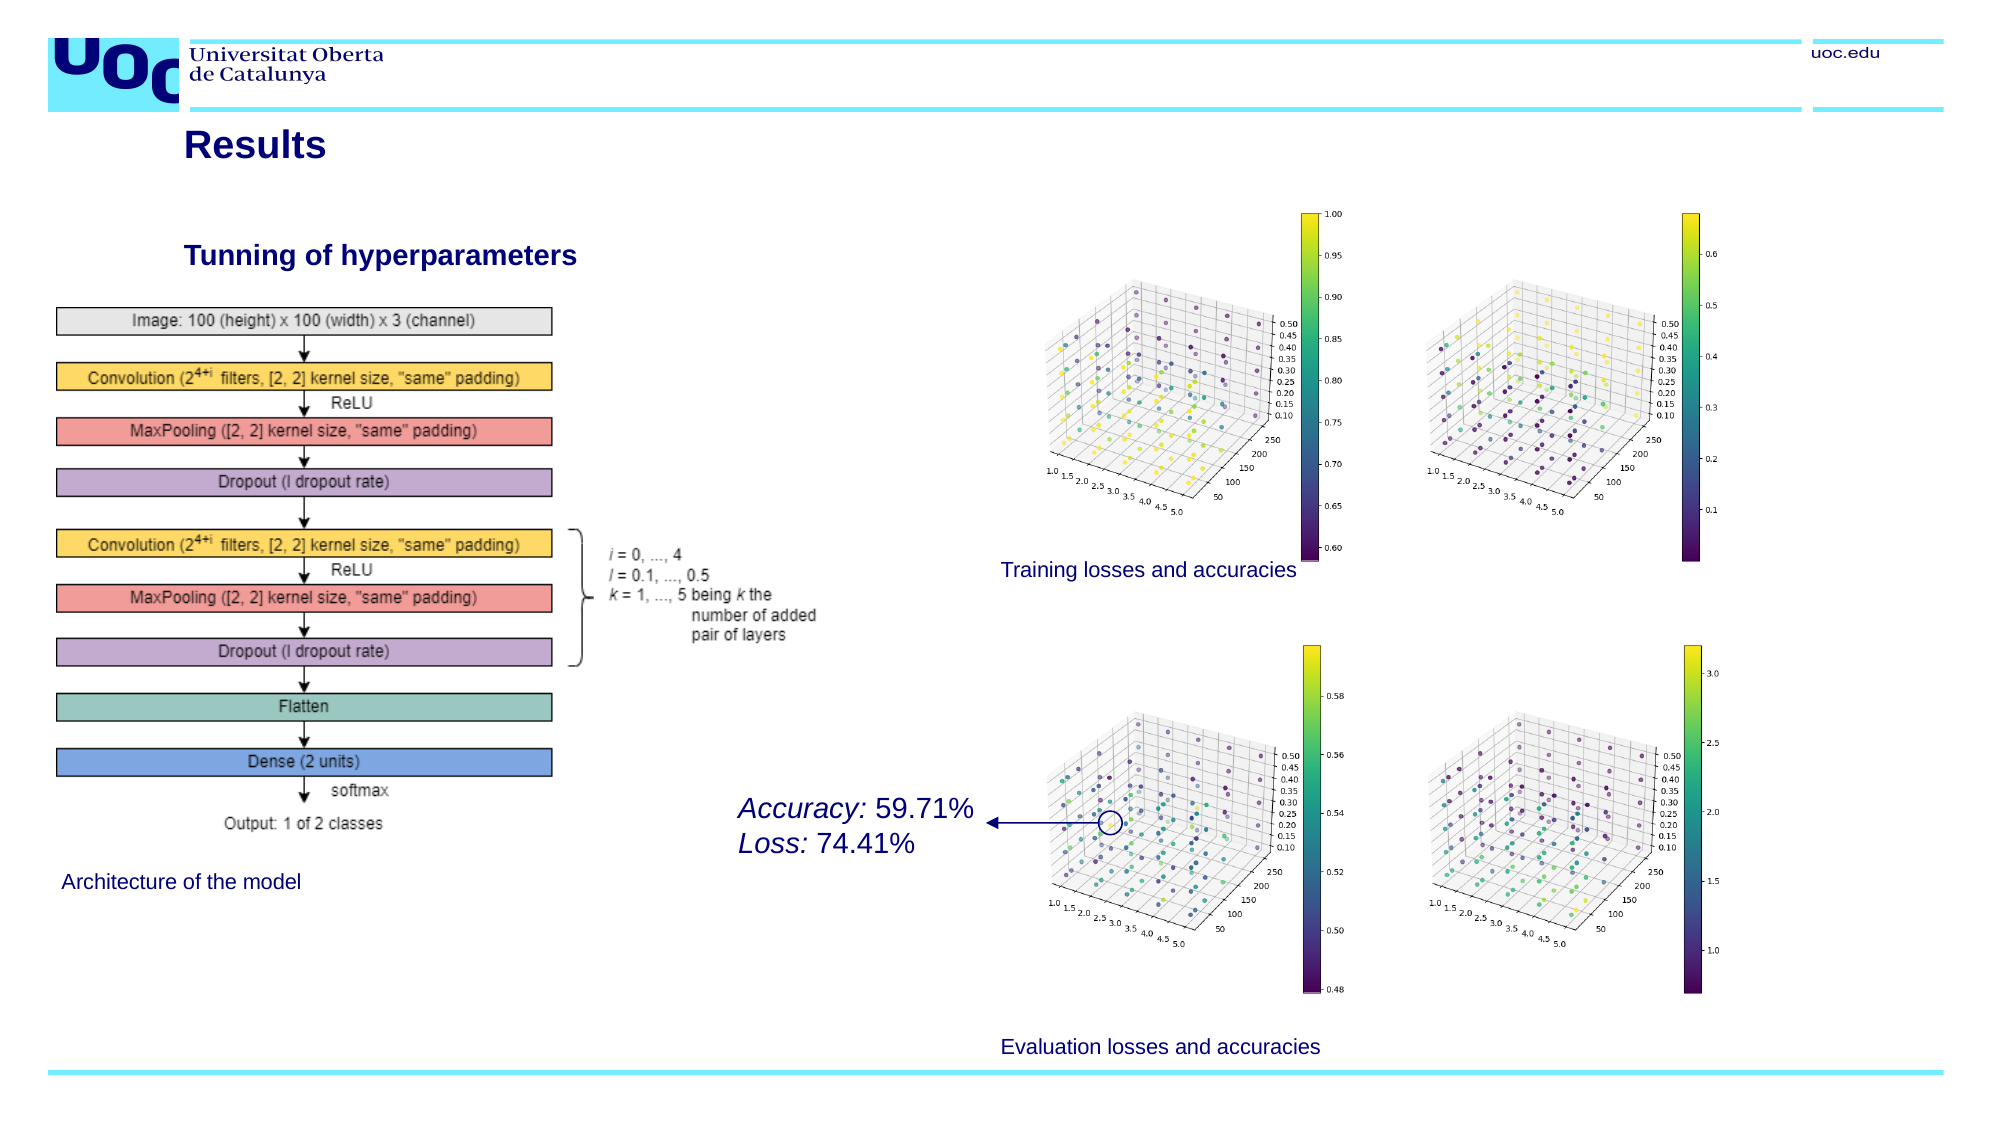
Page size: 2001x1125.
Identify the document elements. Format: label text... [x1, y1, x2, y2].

text_box Architecture of the model [46, 860, 556, 902]
picture [1812, 47, 1879, 58]
picture [189, 47, 383, 84]
picture [48, 38, 179, 112]
title Results [168, 104, 1803, 276]
picture [56, 307, 939, 846]
text_box Training losses and accuracies [985, 548, 1030, 590]
picture [1035, 158, 1726, 1042]
text_box Accuracy: 59.71% Loss: 74.41% [723, 782, 990, 867]
text_box Tunning of hyperparameters [168, 216, 1030, 388]
text_box Evaluation losses and accuracies [985, 1025, 1495, 1067]
